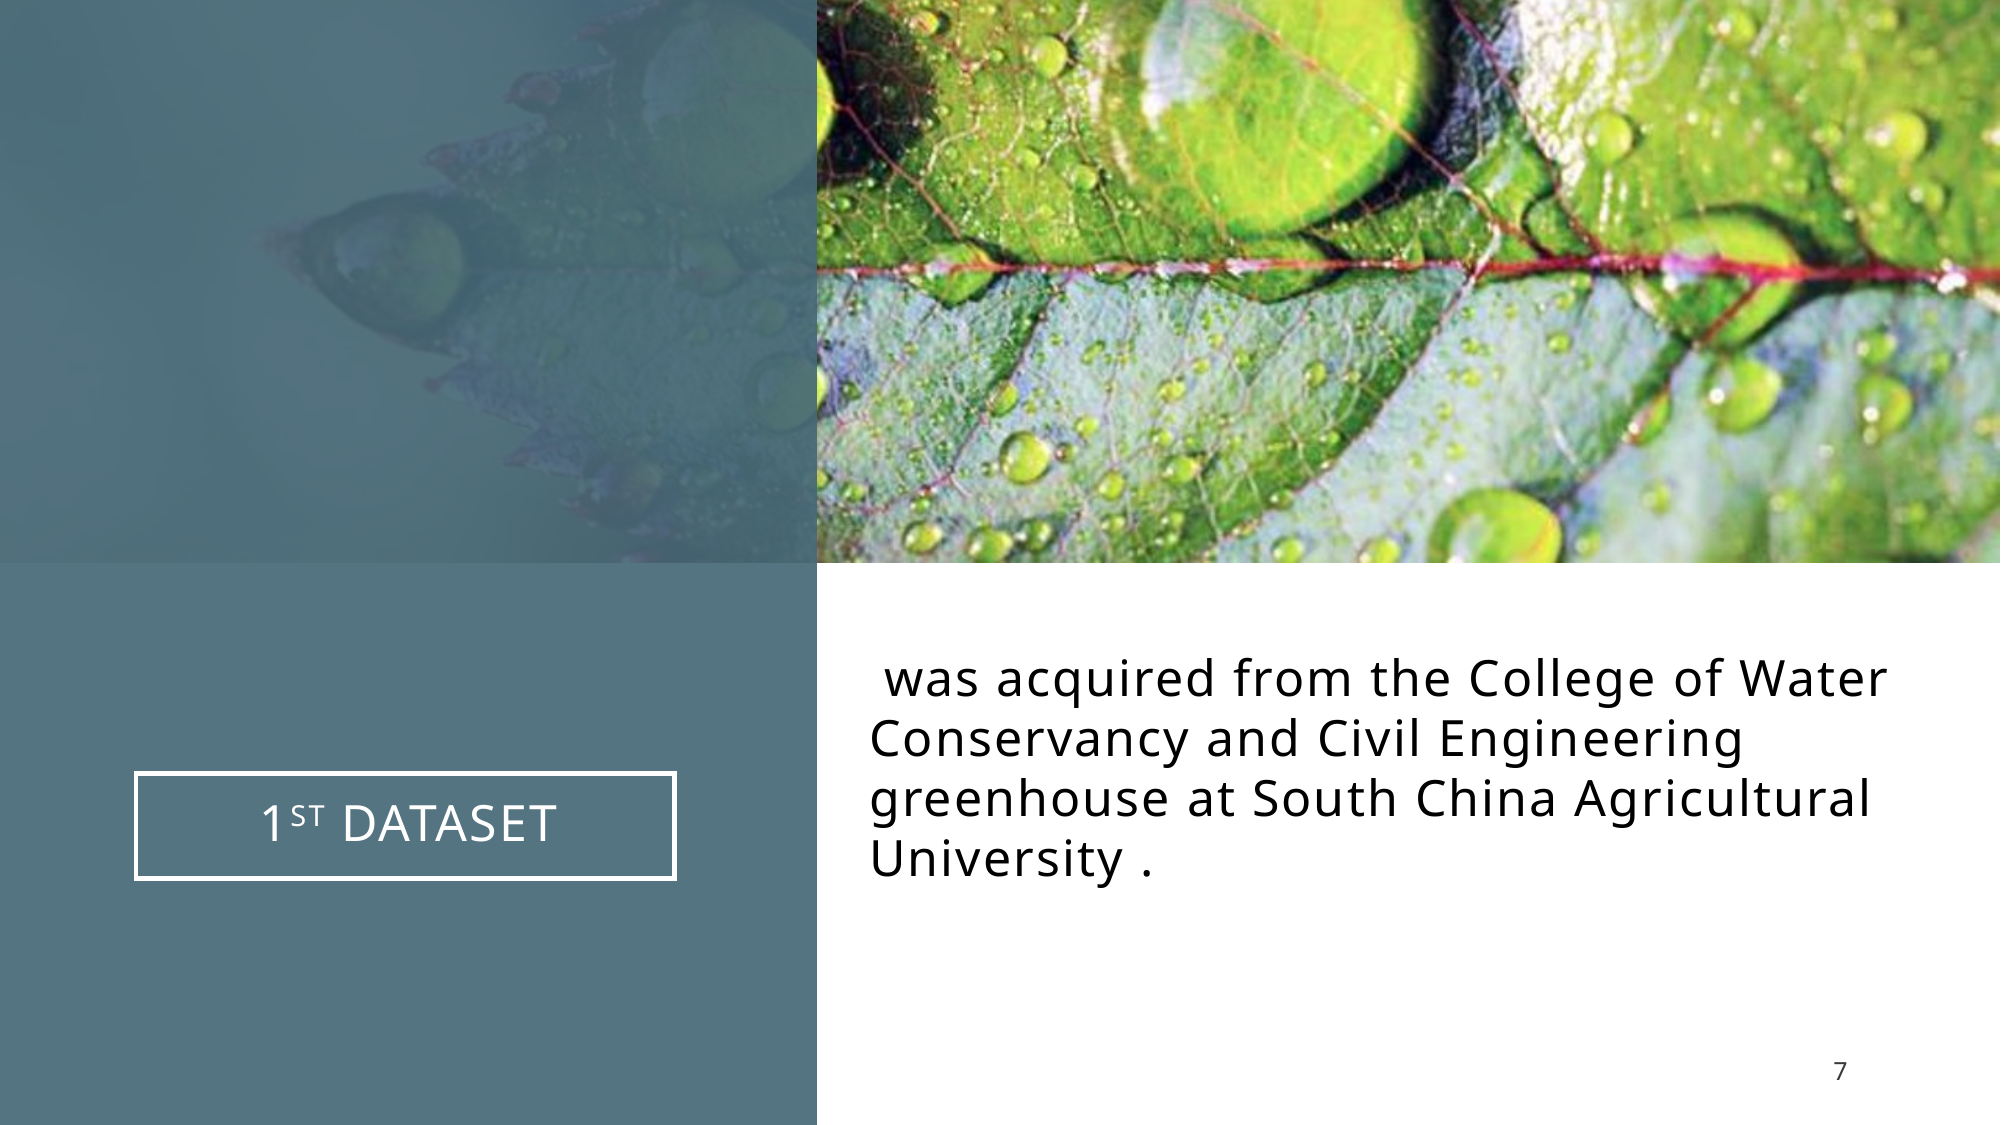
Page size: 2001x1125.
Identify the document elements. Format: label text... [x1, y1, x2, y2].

picture [0, 0, 2000, 563]
text_box [135, 773, 676, 880]
title 1st dataset [0, 563, 817, 1125]
slide_number 7 [1412, 1042, 1863, 1103]
list was acquired from the College of Water Conservancy and Civil Engineering greenhouse at South China Agricultural University . [854, 623, 1963, 1030]
